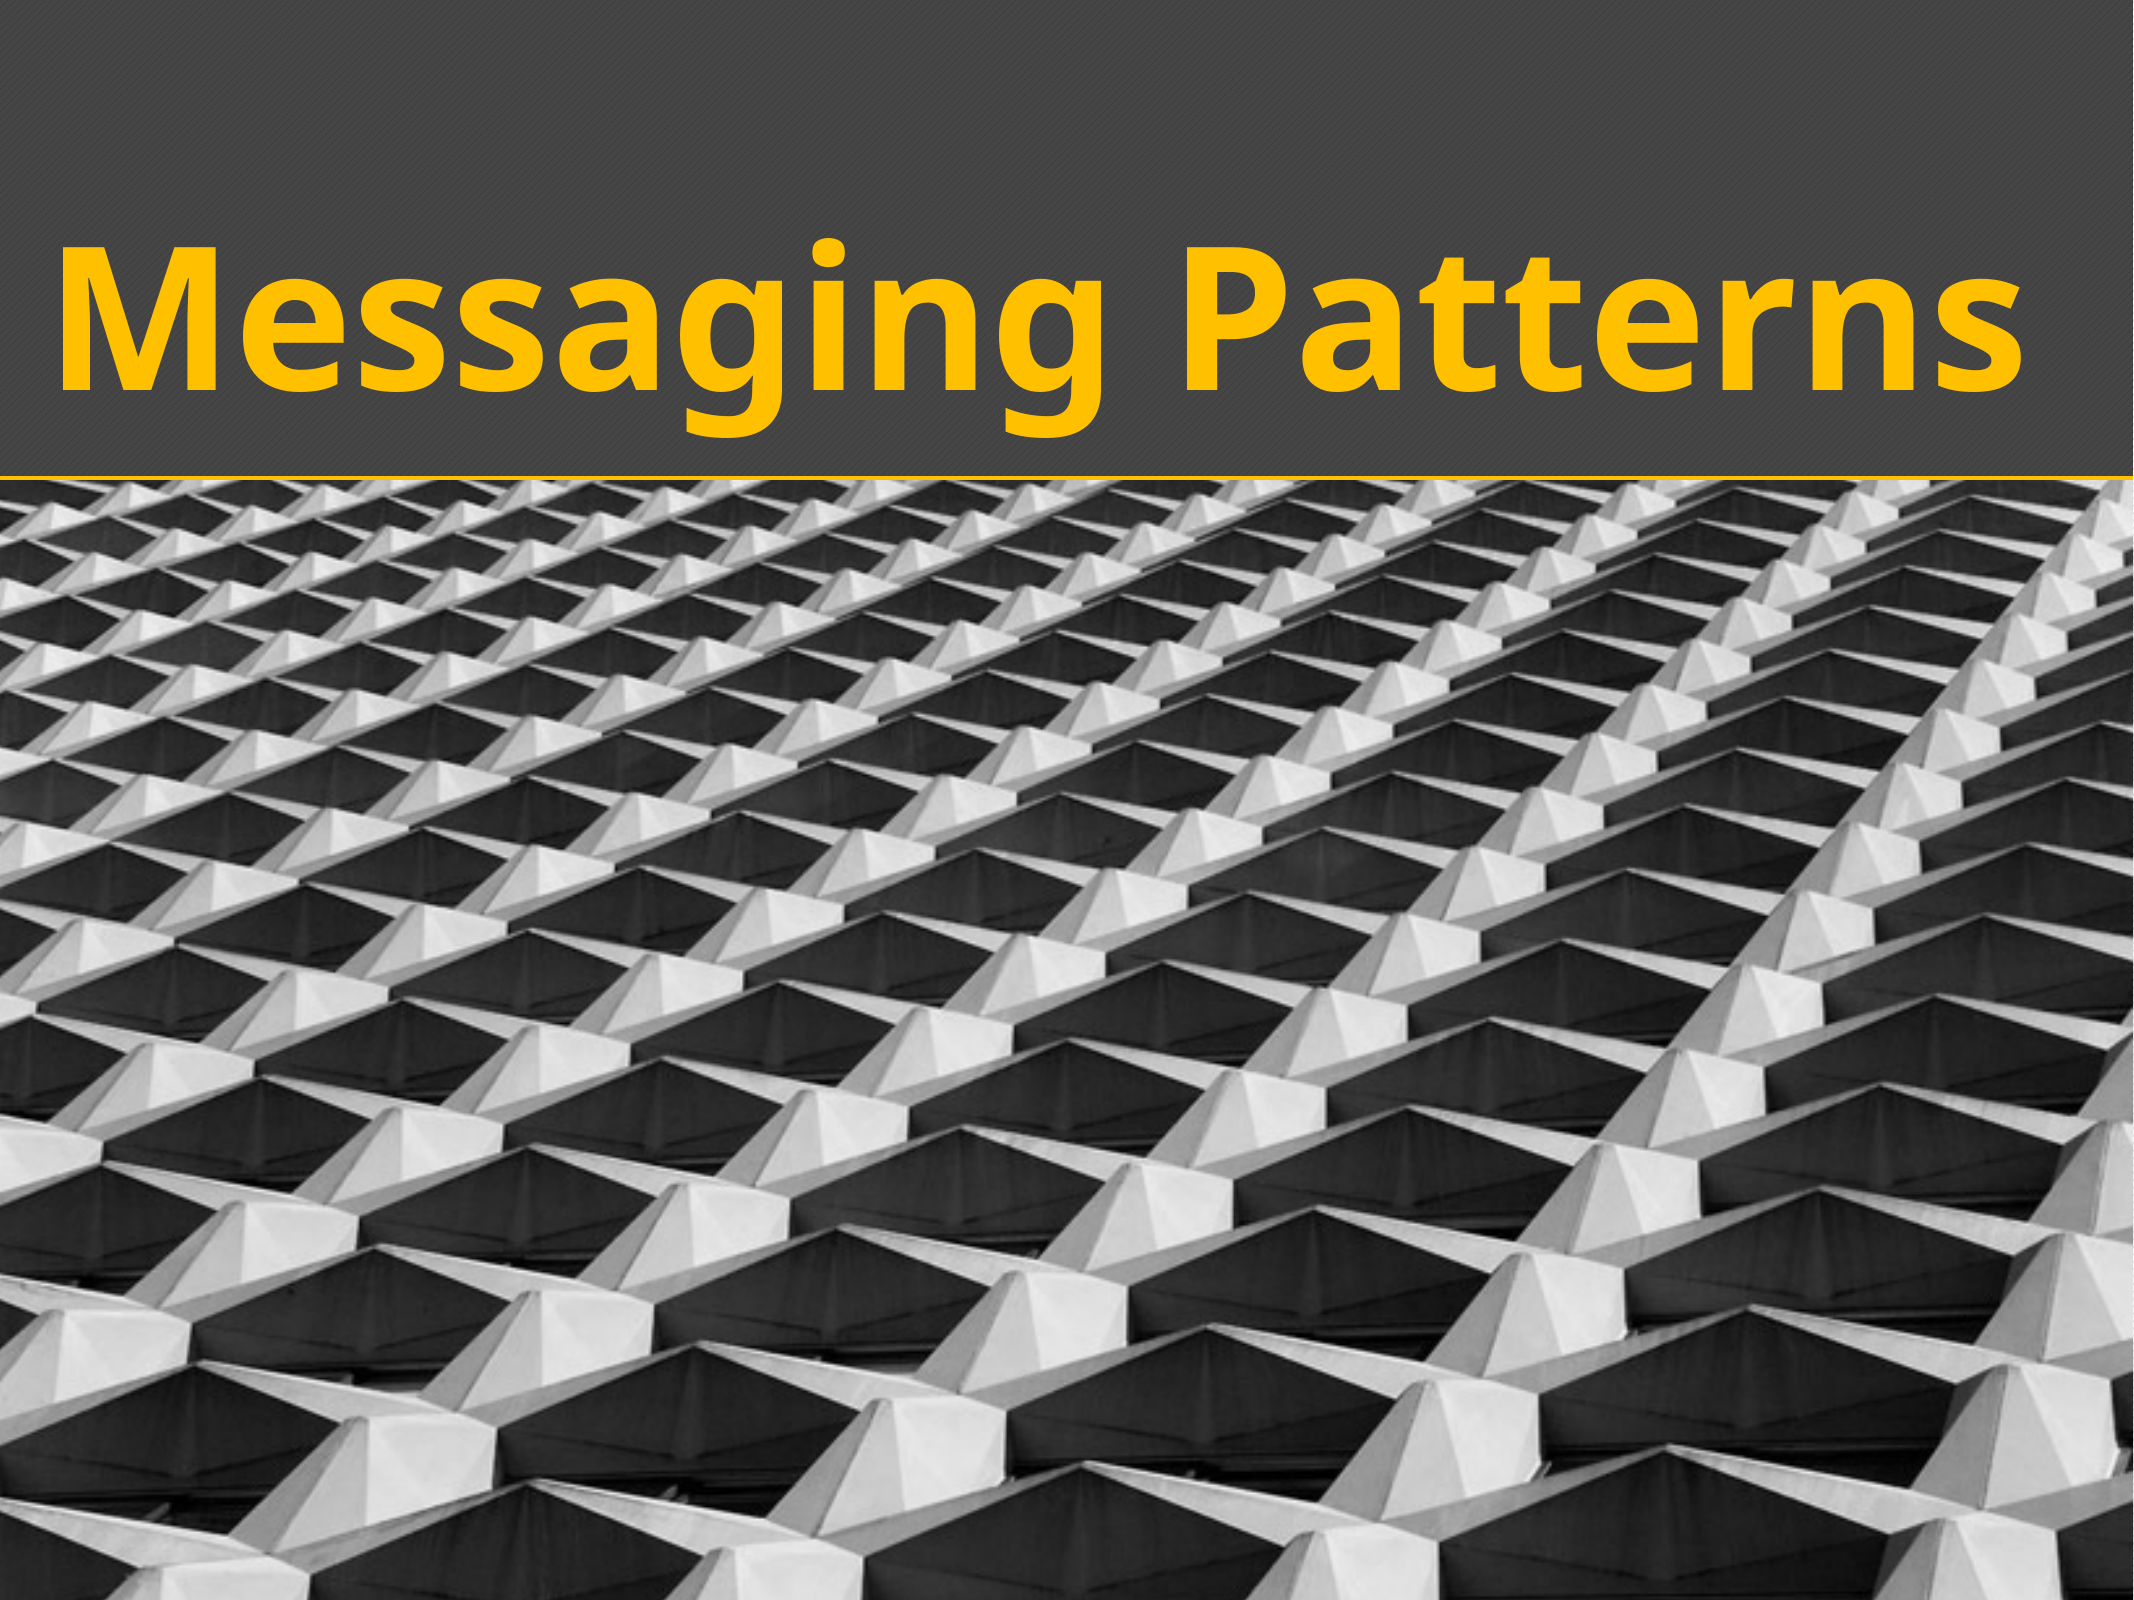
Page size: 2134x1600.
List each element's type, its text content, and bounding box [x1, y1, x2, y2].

picture [0, 480, 2134, 1600]
title Messaging Patterns [30, 199, 2103, 452]
